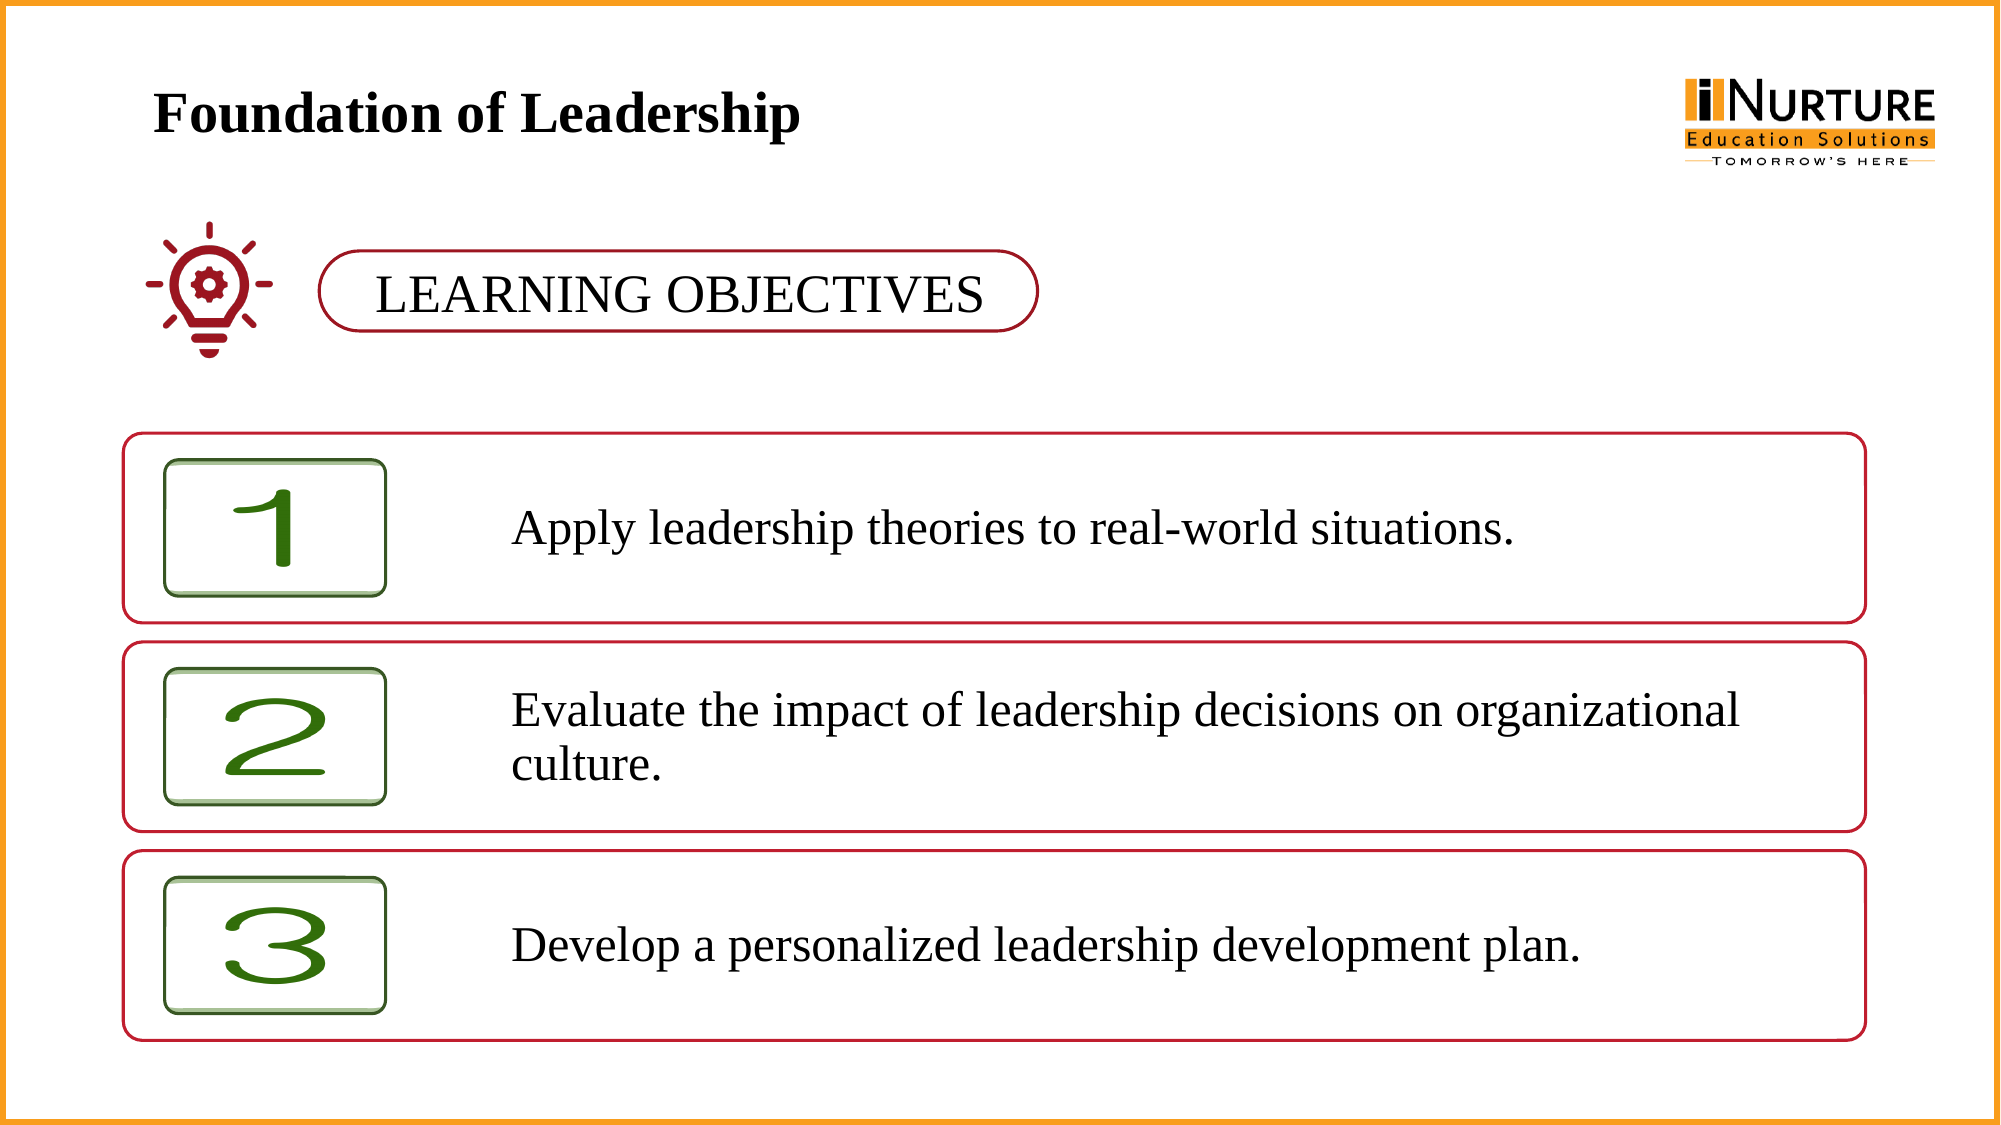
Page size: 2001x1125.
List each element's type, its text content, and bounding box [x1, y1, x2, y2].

list Foundation of Leadership [101, 74, 1656, 185]
picture [134, 215, 287, 367]
picture [1665, 57, 1960, 184]
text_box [122, 432, 1866, 1041]
